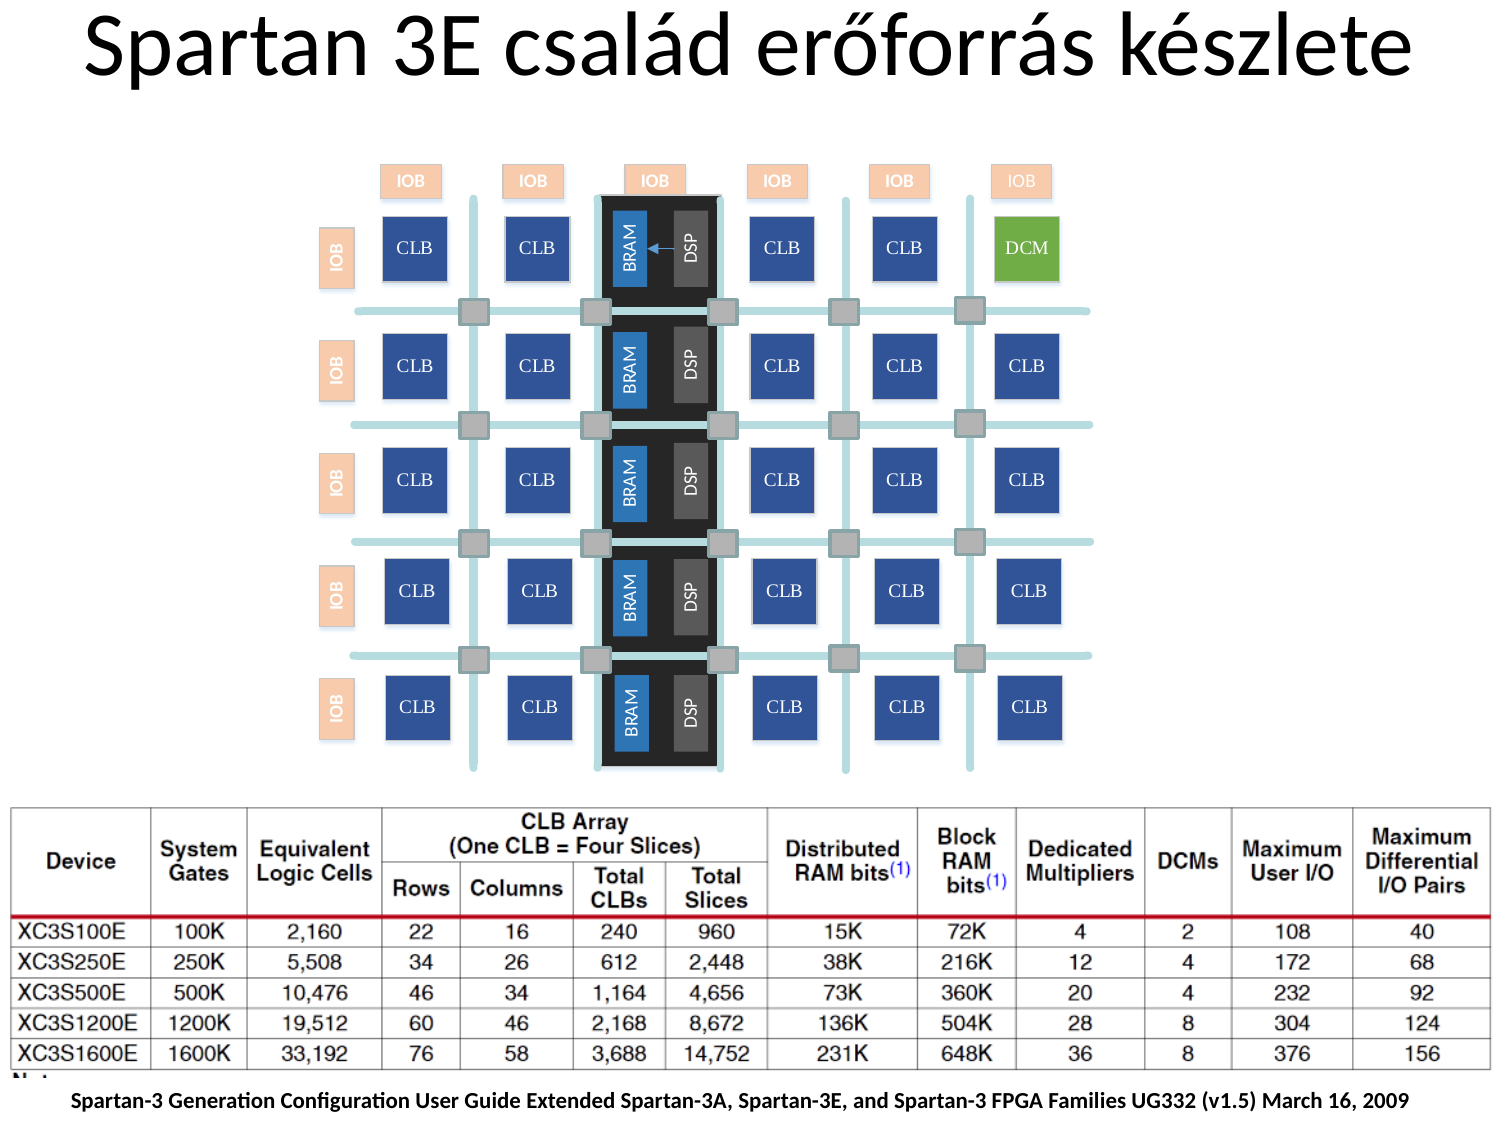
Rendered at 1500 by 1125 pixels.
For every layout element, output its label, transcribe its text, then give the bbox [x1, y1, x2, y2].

picture [312, 160, 1095, 775]
text_box Spartan-3 Generation Configuration User Guide Extended Spartan-3A, Spartan-3E, and Spartan-3 FPGA Families UG332 (v1.5) March 16, 2009 [56, 1085, 1444, 1121]
title Spartan 3E család erőforrás készlete [0, 0, 1500, 188]
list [0, 797, 1500, 1079]
